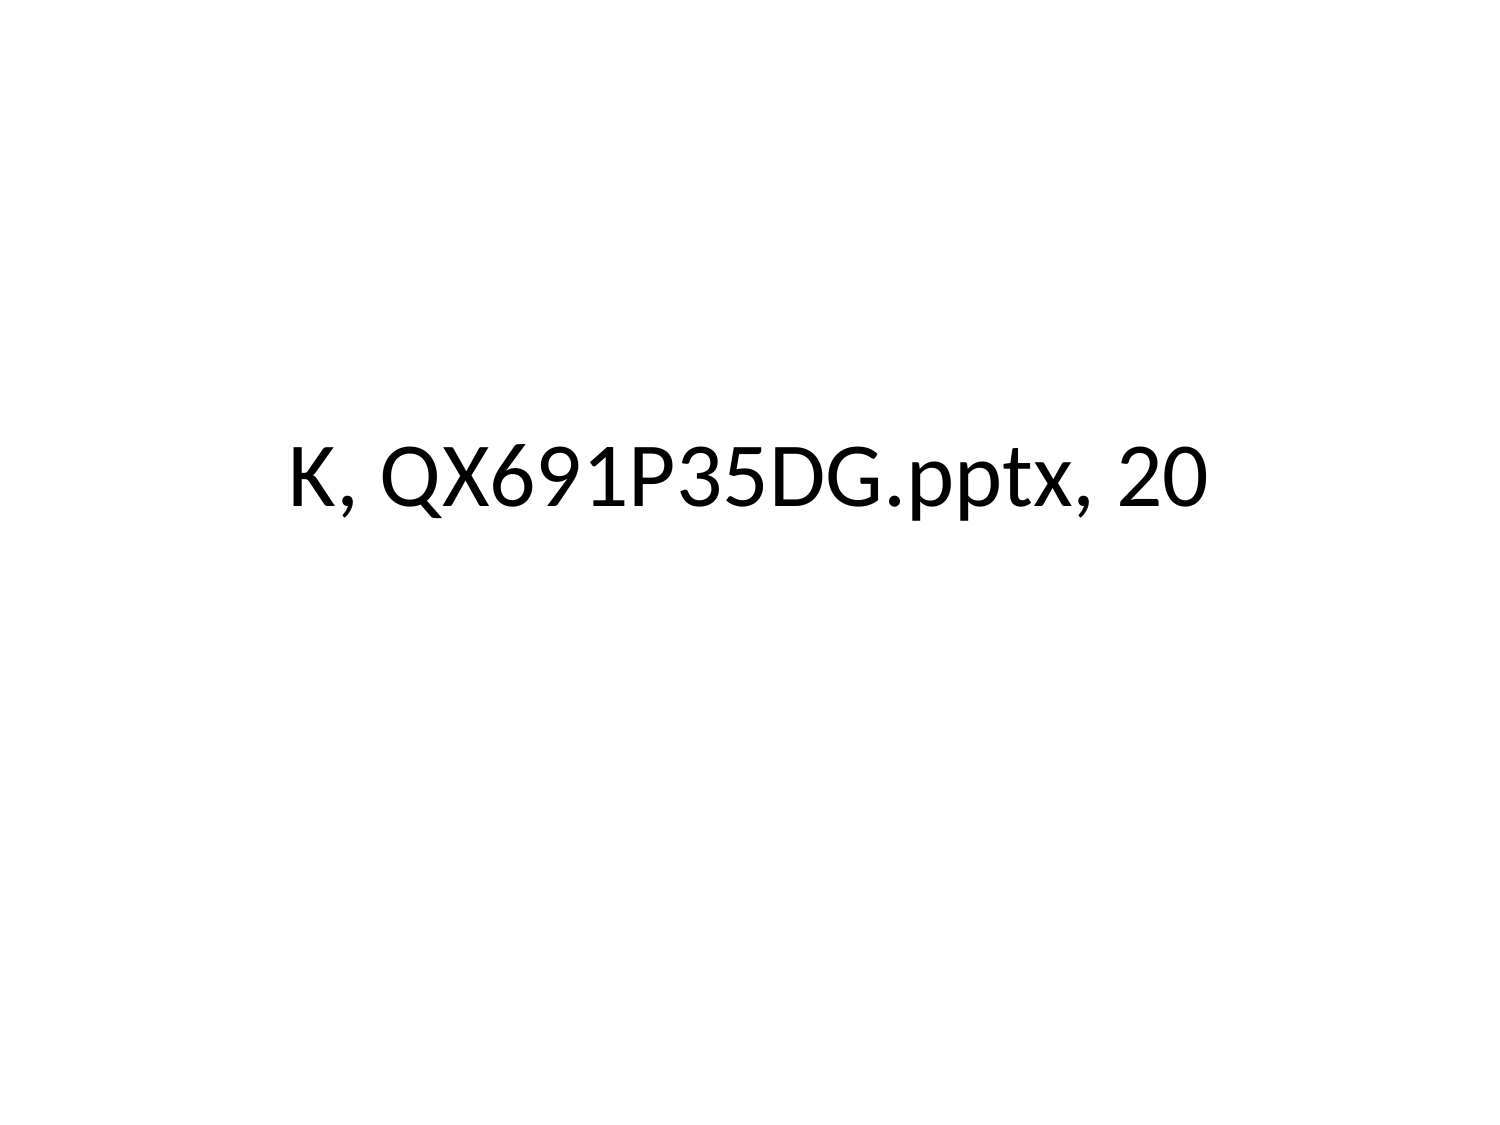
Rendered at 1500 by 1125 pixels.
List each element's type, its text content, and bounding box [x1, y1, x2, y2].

title K, QX691P35DG.pptx, 20 [112, 349, 1388, 591]
